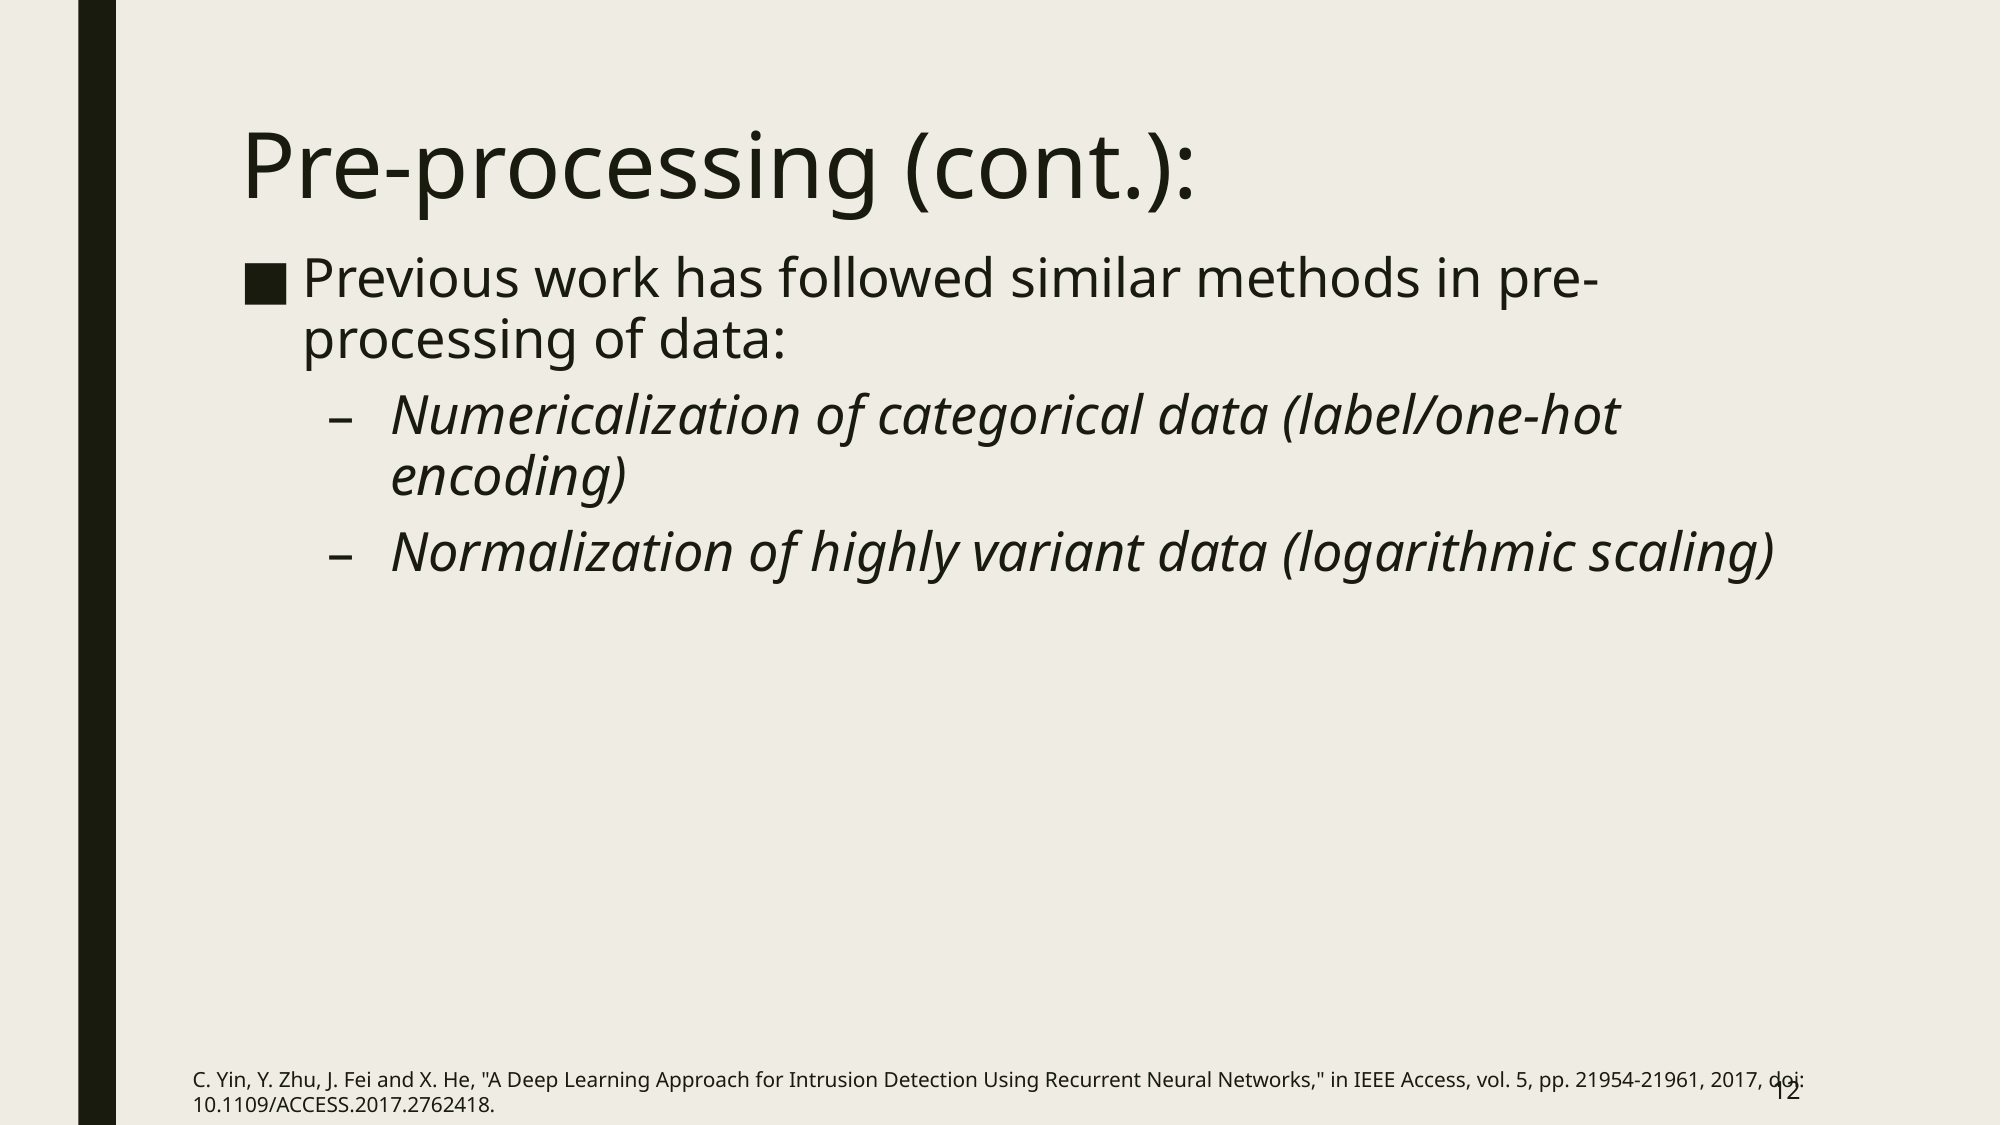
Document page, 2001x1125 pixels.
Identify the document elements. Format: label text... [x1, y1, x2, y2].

title Pre-processing (cont.): [225, 112, 1800, 241]
list Previous work has followed similar methods in pre-processing of data: Numericalization of categorical data (label/one-hot encoding) Normalization of highly variant data (logarithmic scaling) [225, 241, 1800, 703]
footer C. Yin, Y. Zhu, J. Fei and X. He, "A Deep Learning Approach for Intrusion Detection Using Recurrent Neural Networks," in IEEE Access, vol. 5, pp. 21954-21961, 2017, doi: 10.1109/ACCESS.2017.2762418. [177, 1058, 1848, 1125]
